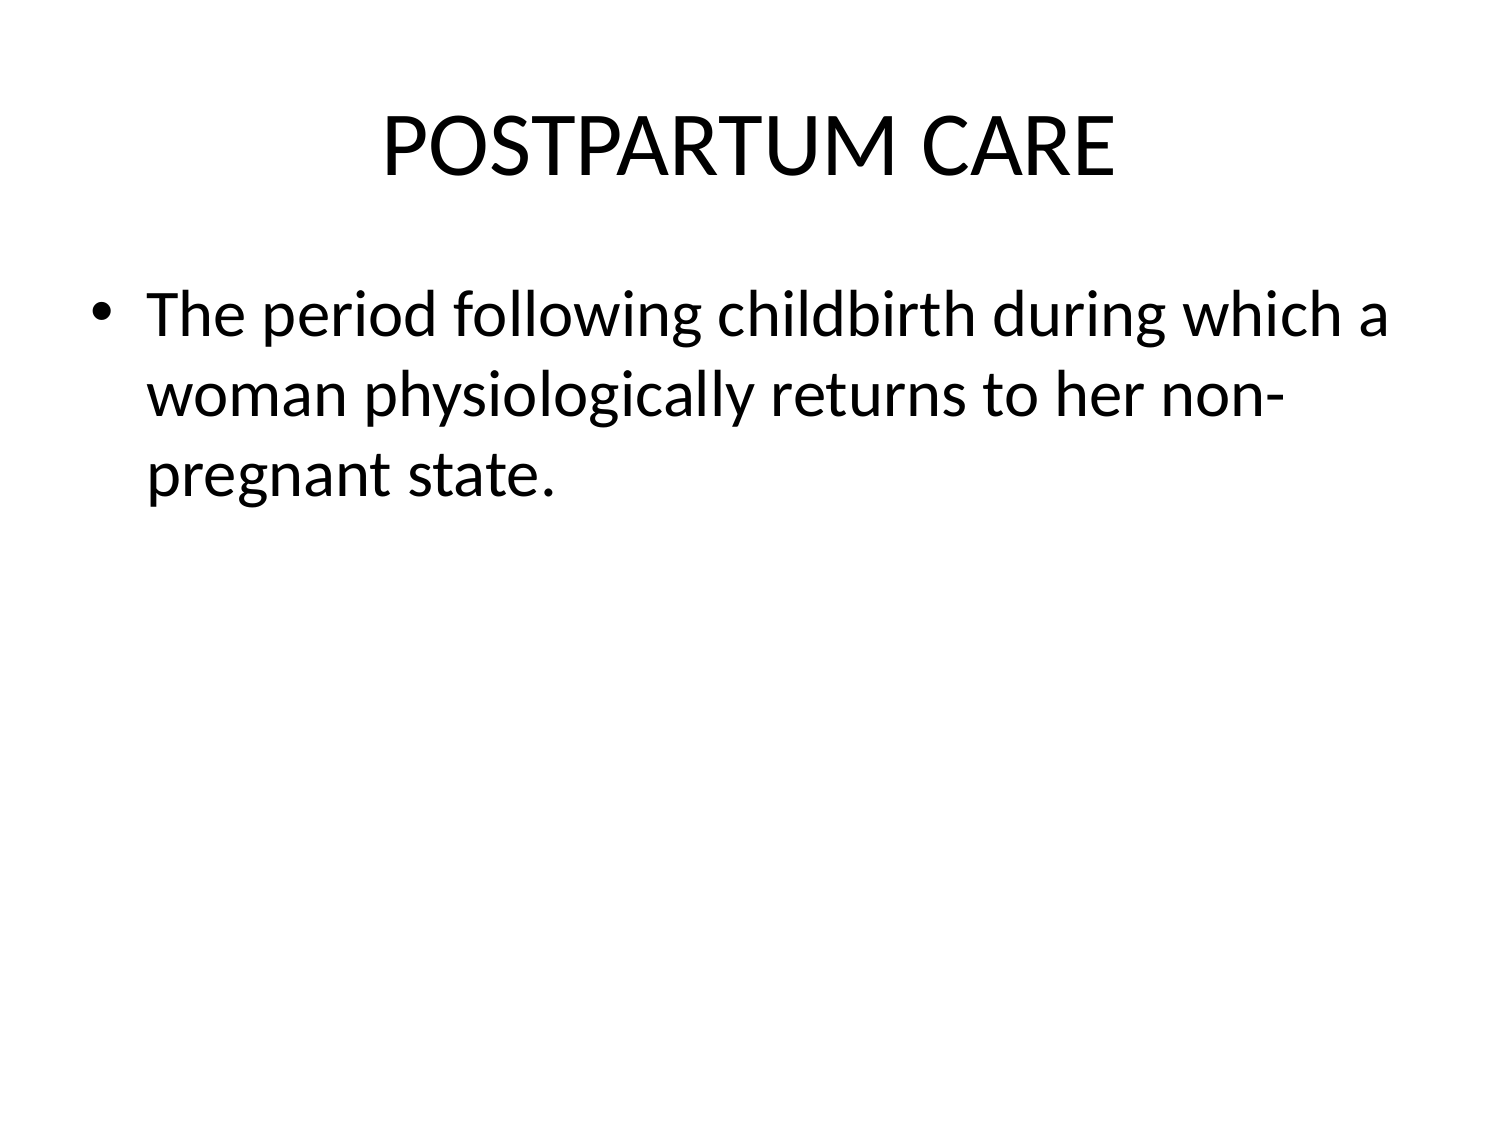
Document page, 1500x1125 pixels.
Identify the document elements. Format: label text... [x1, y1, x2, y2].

title POSTPARTUM CARE [75, 45, 1425, 233]
list The period following childbirth during which a woman physiologically returns to her non-pregnant state. [75, 262, 1425, 1005]
